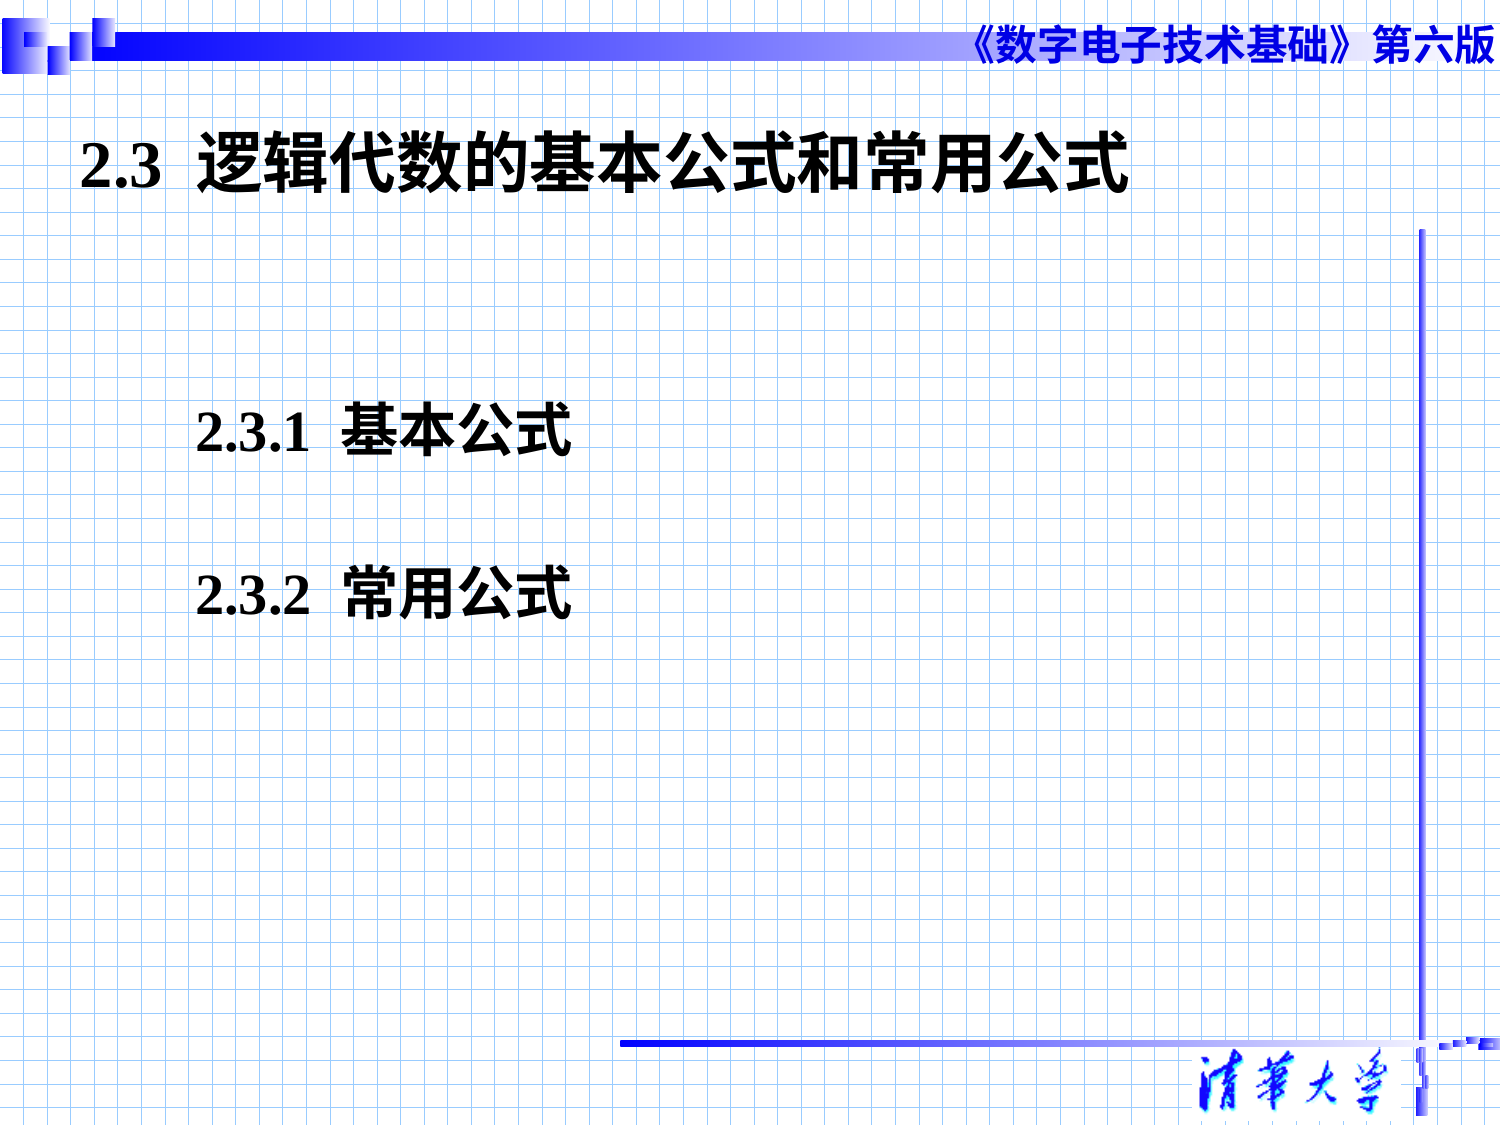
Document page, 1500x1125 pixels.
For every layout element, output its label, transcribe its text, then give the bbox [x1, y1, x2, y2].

text_box [858, 32, 862, 61]
list 2.3.1 基本公式 2.3.2 常用公式 [123, 385, 1300, 764]
picture [1192, 1046, 1401, 1121]
list 例： [774, 32, 778, 61]
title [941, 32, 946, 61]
title 2.3 逻辑代数的基本公式和常用公式 [64, 90, 1415, 232]
